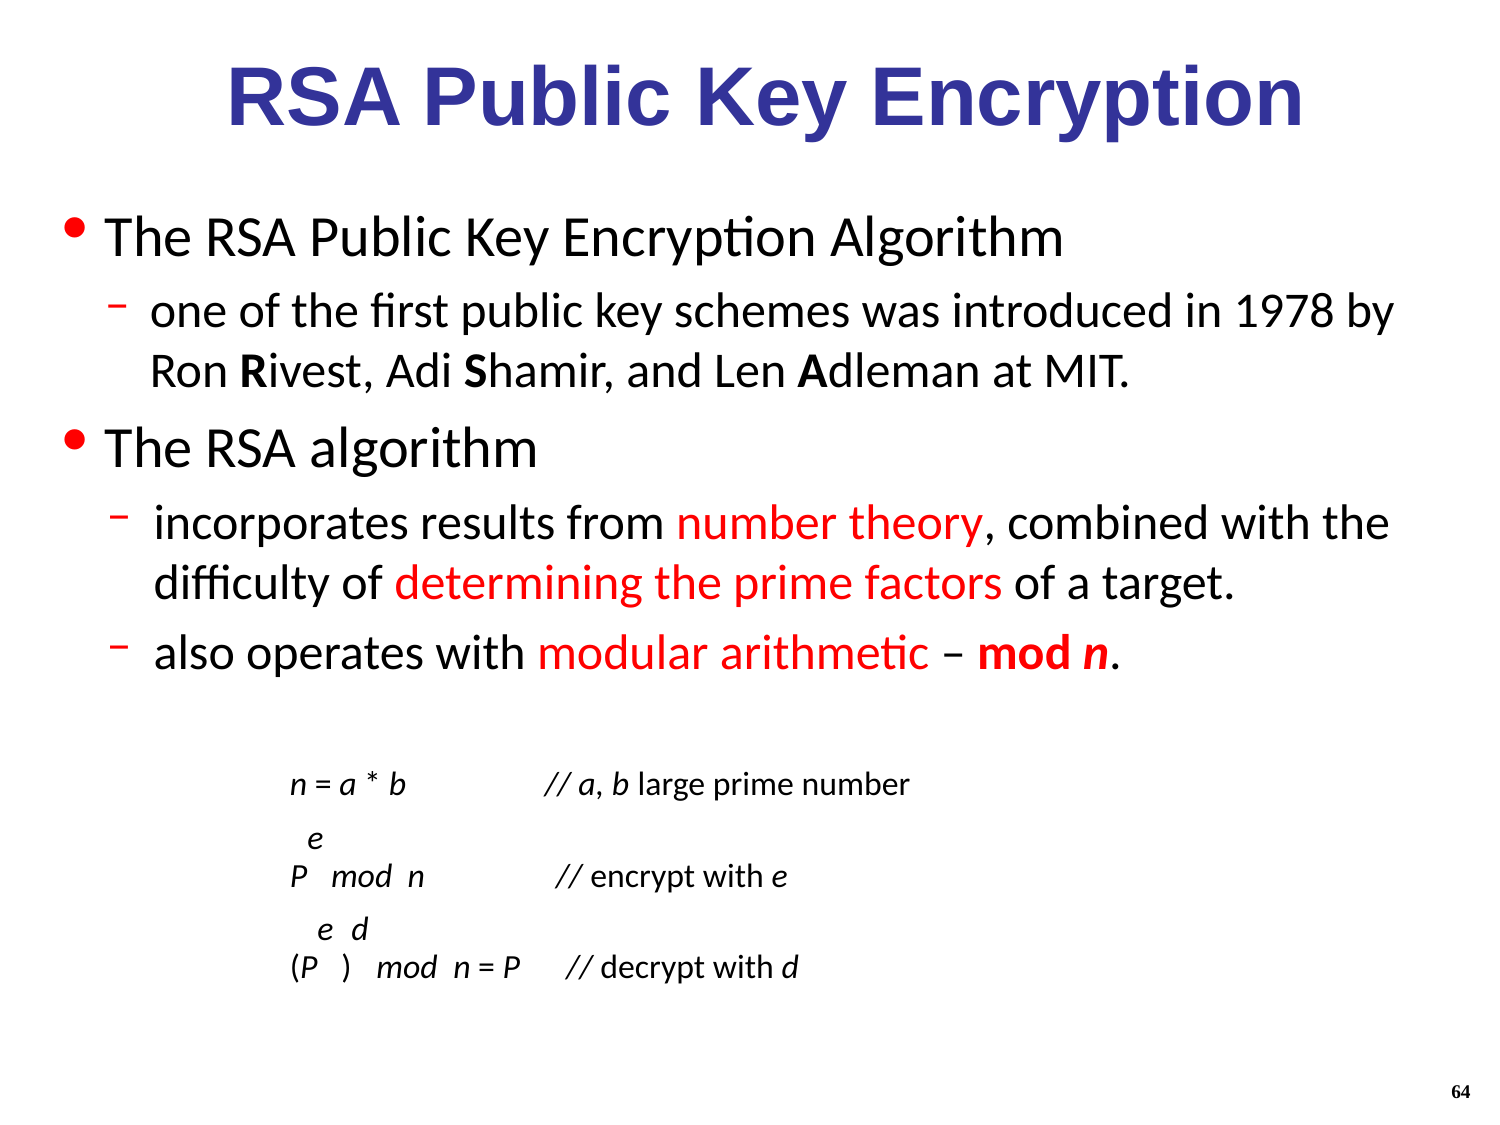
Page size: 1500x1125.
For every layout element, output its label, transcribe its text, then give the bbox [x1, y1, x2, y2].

text_box n = a * b // a, b large prime number Pe mod n // encrypt with e (Pe )d mod n = P // decrypt with d [275, 715, 1430, 993]
title RSA Public Key Encryption [46, 19, 1487, 166]
slide_number 64 [1221, 1047, 1487, 1112]
list The RSA Public Key Encryption Algorithm one of the first public key schemes was introduced in 1978 by Ron Rivest, Adi Shamir, and Len Adleman at MIT. The RSA algorithm incorporates results from number theory, combined with the difficulty of determining the prime factors of a target. also operates with modular arithmetic – mod n. [46, 189, 1487, 716]
